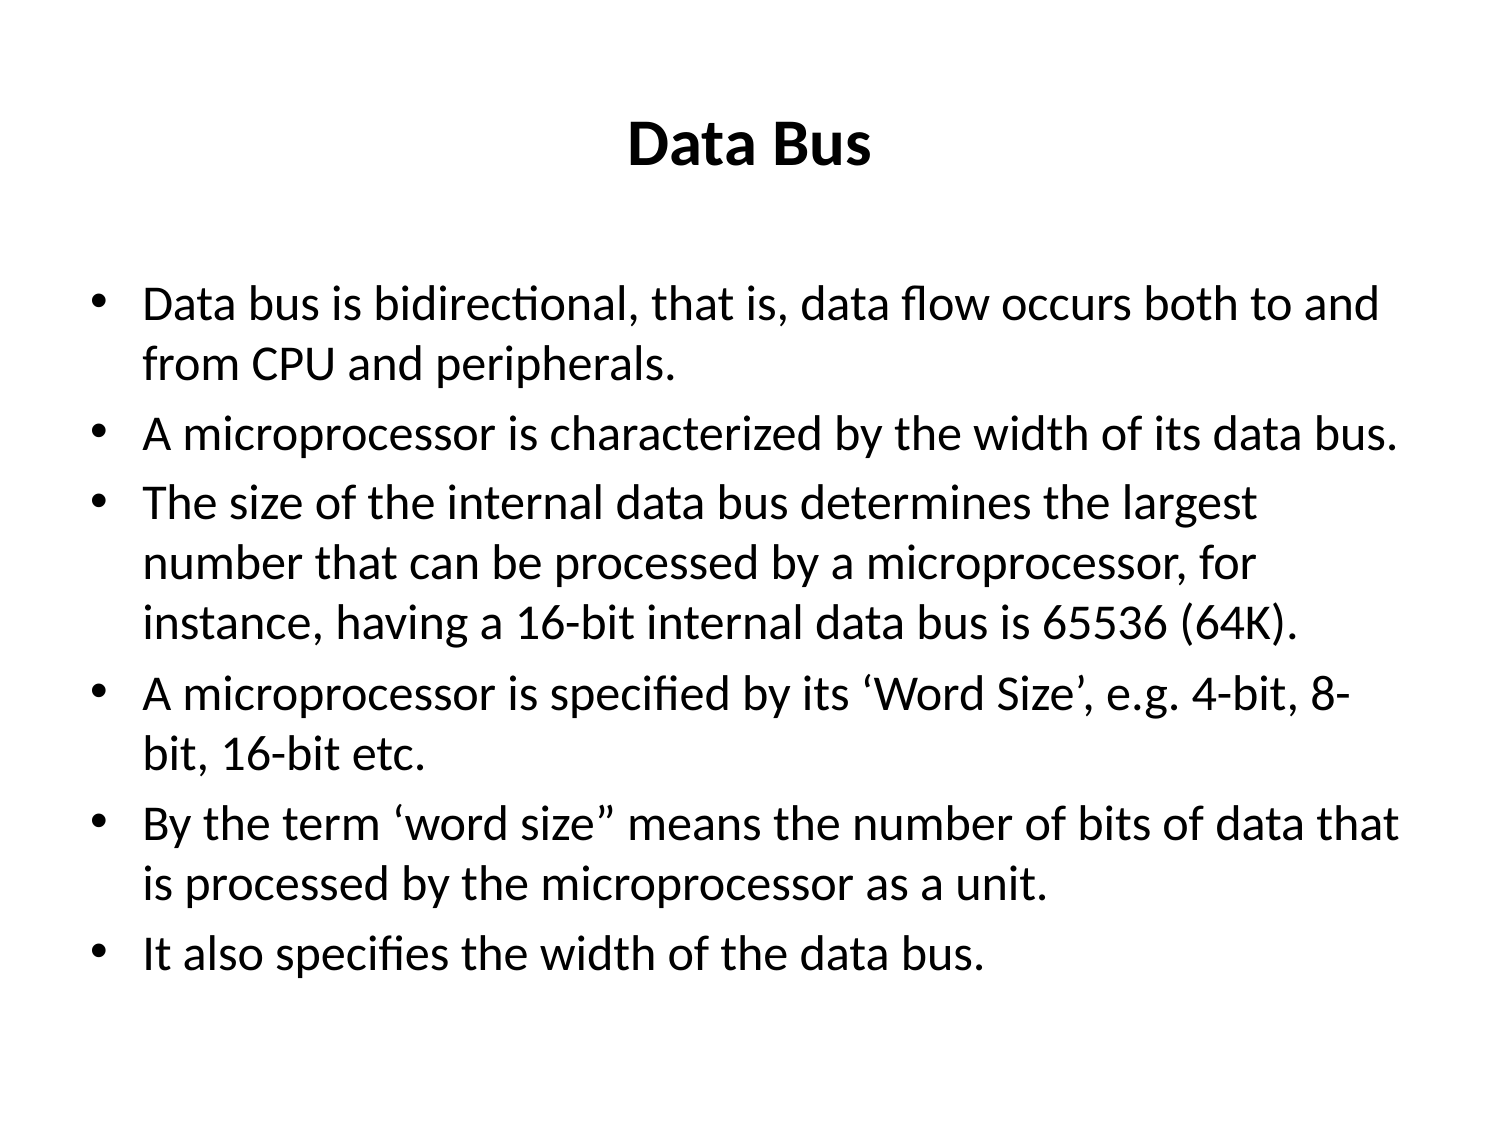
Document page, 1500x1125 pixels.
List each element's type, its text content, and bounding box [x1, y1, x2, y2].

title Data Bus [75, 45, 1425, 233]
list Data bus is bidirectional, that is, data flow occurs both to and from CPU and peripherals. A microprocessor is characterized by the width of its data bus. The size of the internal data bus determines the largest number that can be processed by a microprocessor, for instance, having a 16-bit internal data bus is 65536 (64K). A microprocessor is specified by its ‘Word Size’, e.g. 4-bit, 8-bit, 16-bit etc. By the term ‘word size” means the number of bits of data that is processed by the microprocessor as a unit. It also specifies the width of the data bus. [75, 262, 1425, 1005]
